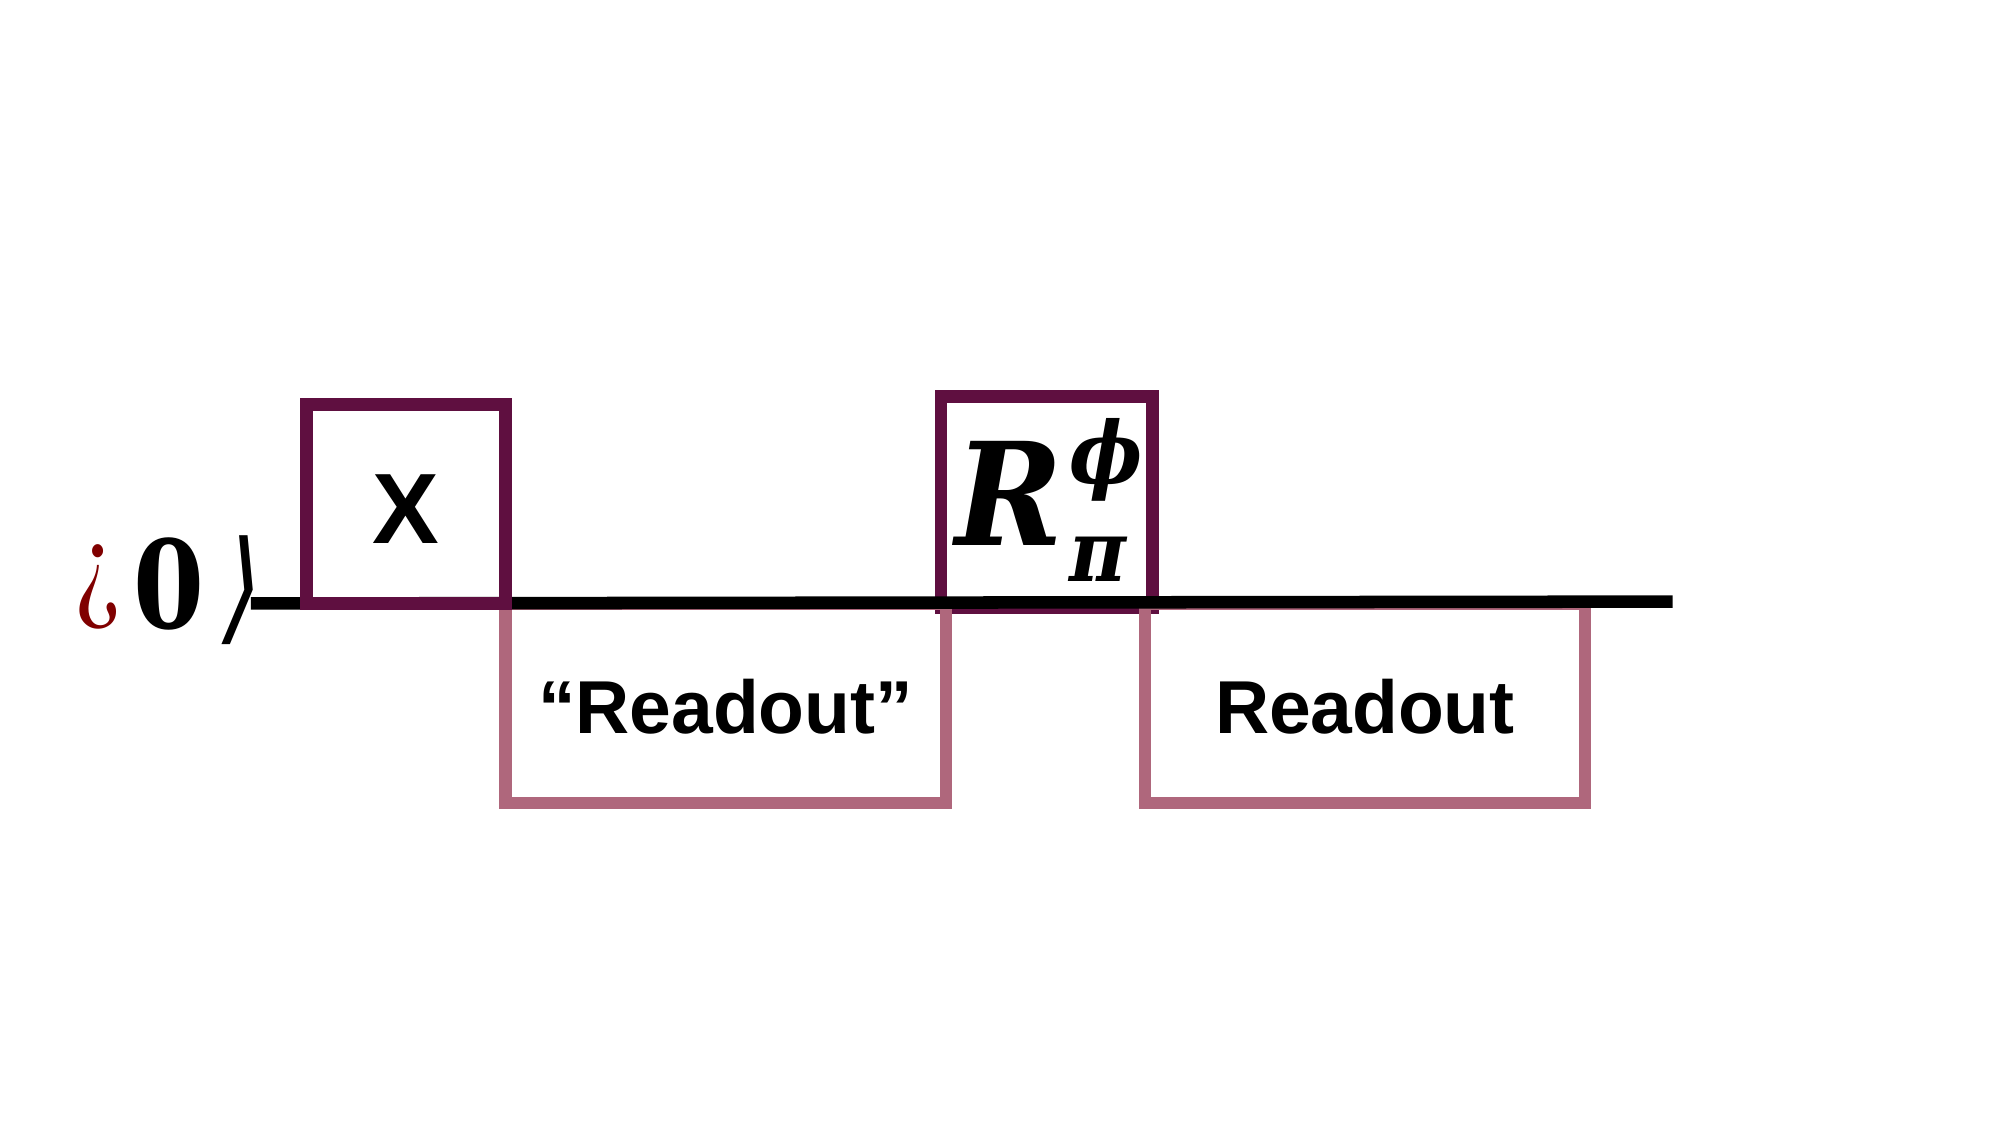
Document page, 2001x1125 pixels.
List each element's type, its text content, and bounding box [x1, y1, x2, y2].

text_box “Readout” [505, 609, 947, 804]
text_box Readout [1144, 608, 1586, 804]
